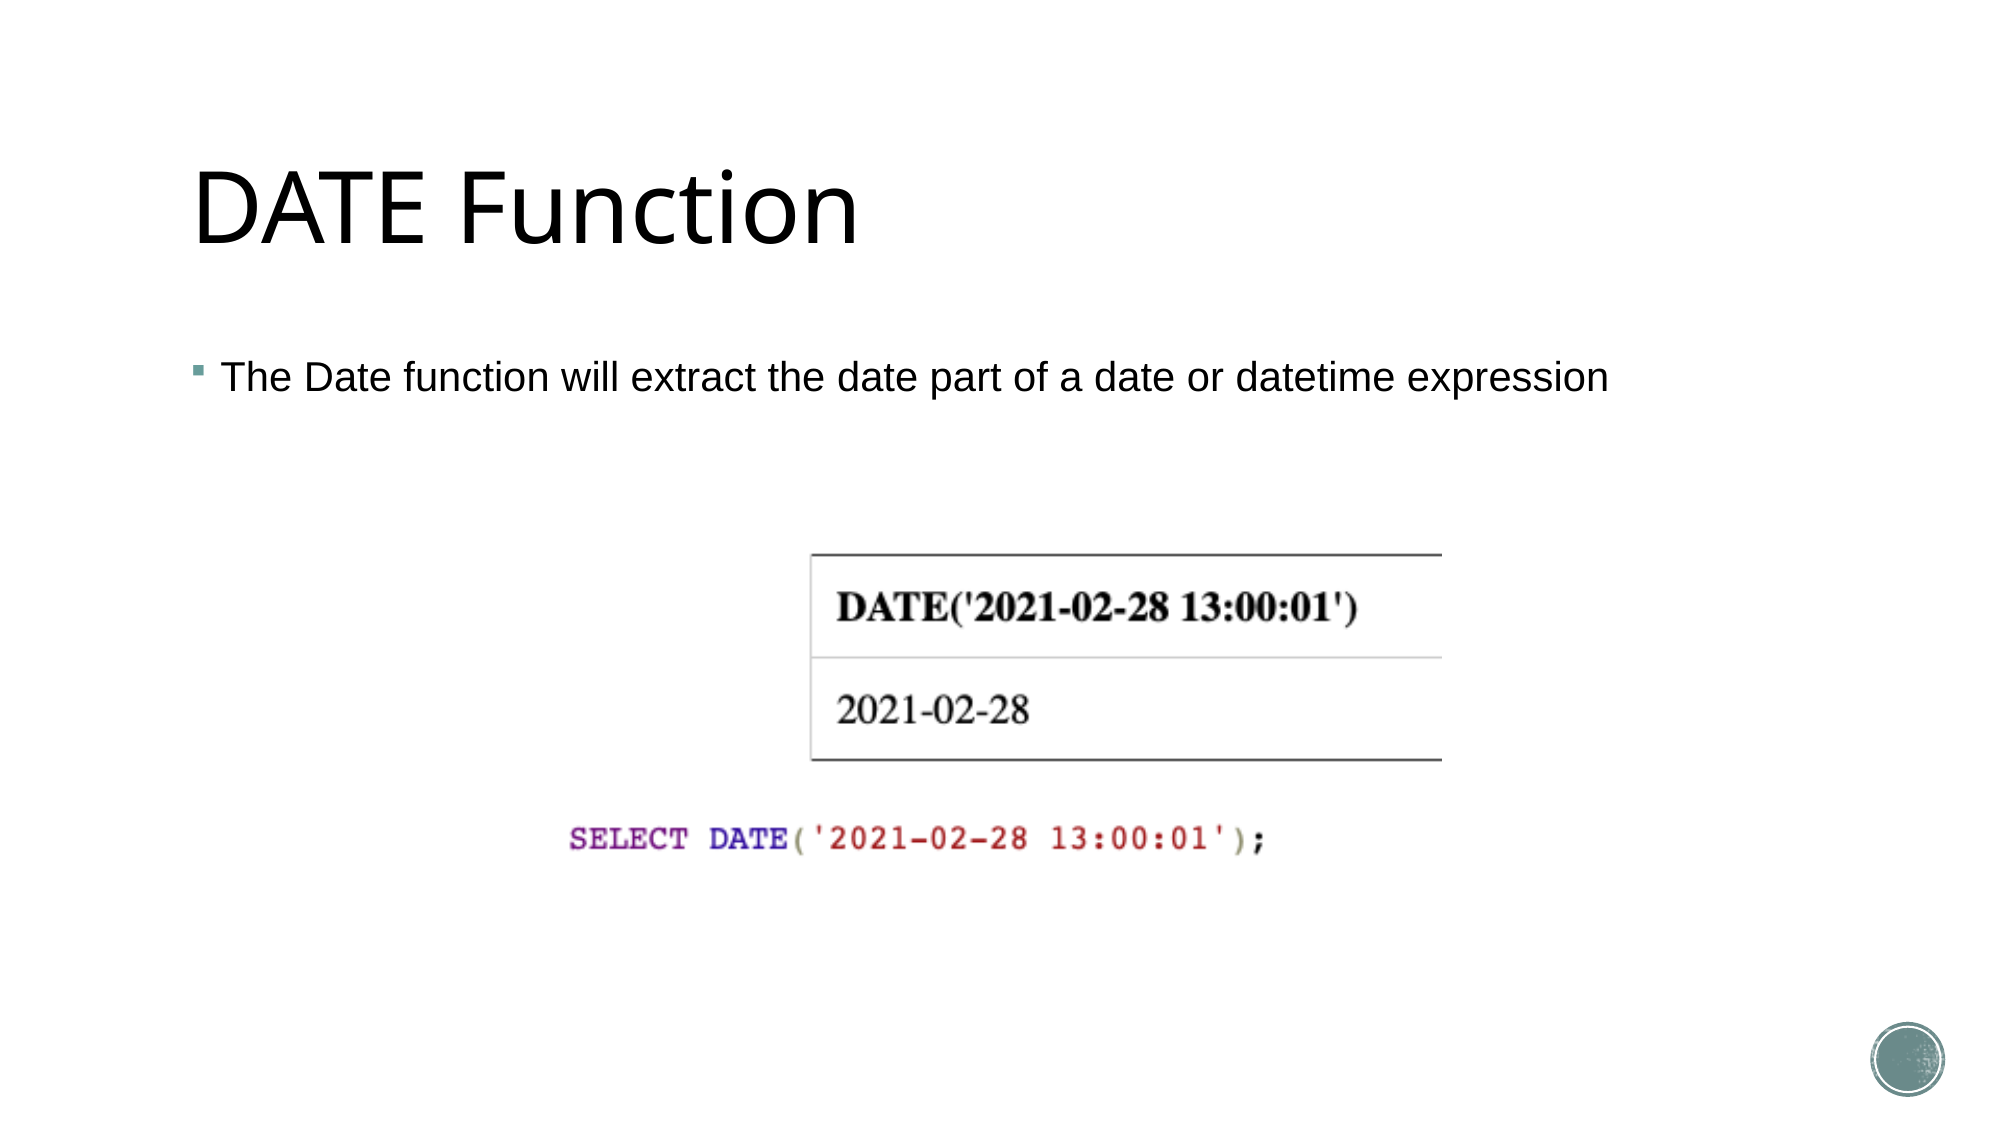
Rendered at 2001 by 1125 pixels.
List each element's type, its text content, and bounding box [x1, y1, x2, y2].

list The Date function will extract the date part of a date or datetime expression [175, 348, 1826, 1013]
picture [558, 542, 1442, 887]
title DATE Function [175, 79, 1826, 344]
